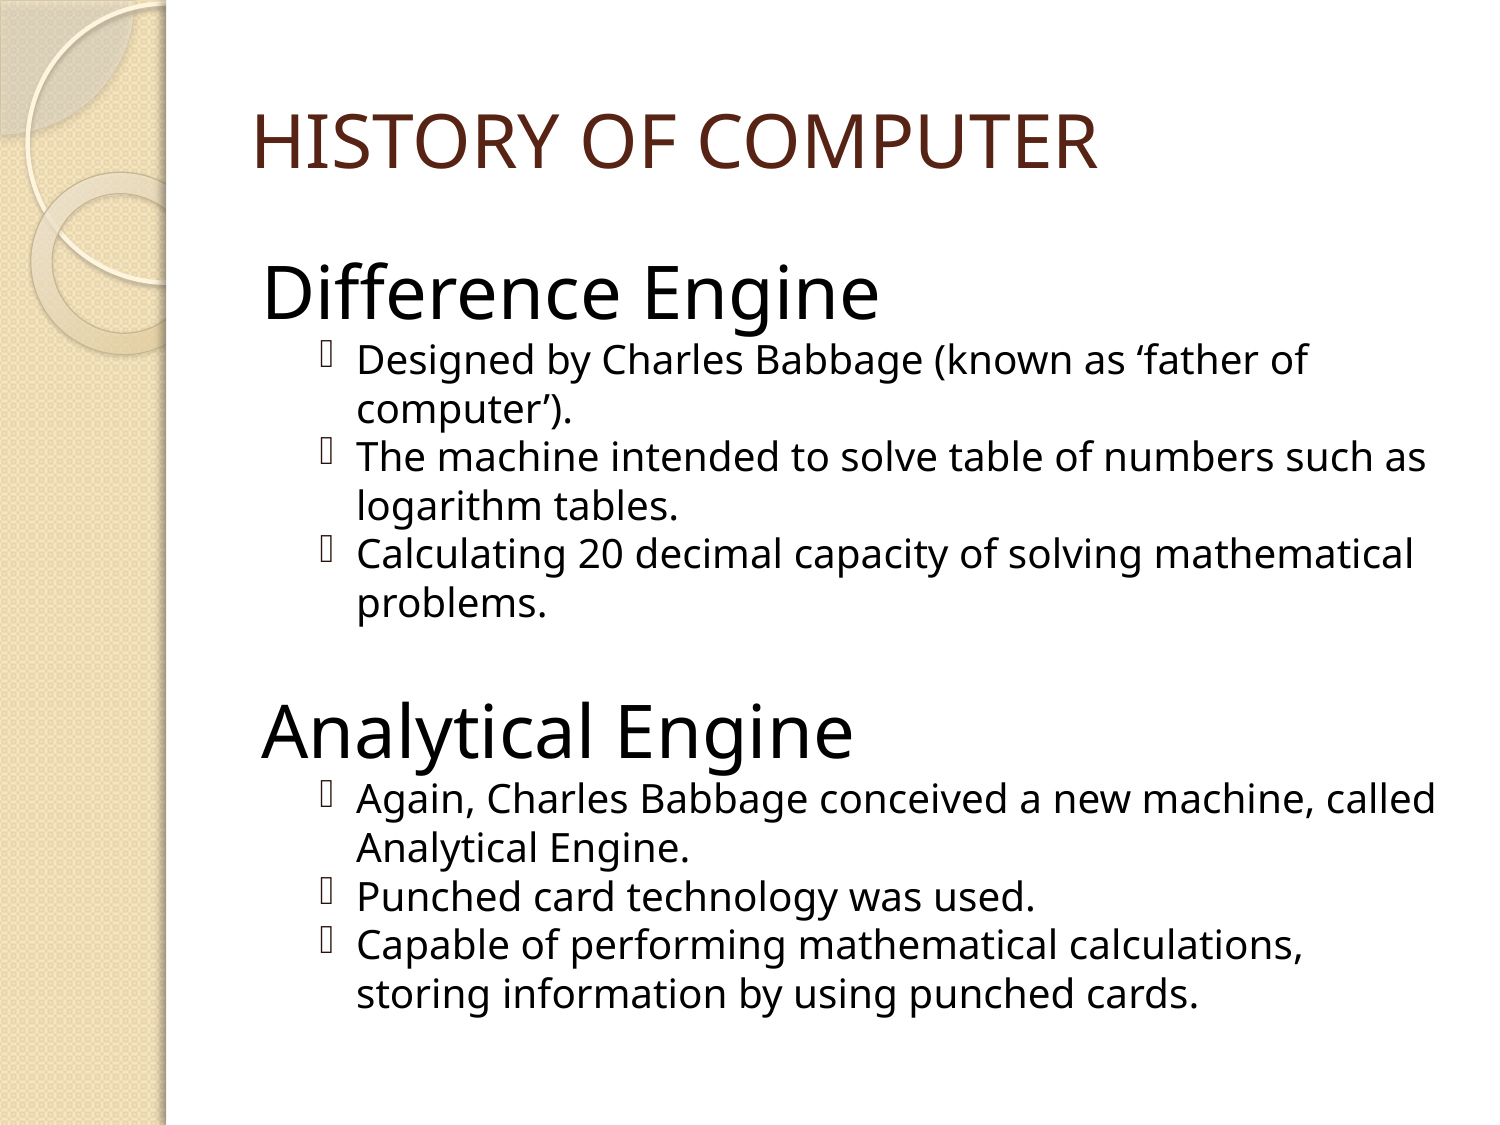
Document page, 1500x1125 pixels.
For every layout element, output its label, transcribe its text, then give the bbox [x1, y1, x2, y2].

title History of Computer [235, 45, 1466, 233]
list Difference Engine Designed by Charles Babbage (known as ‘father of computer’). The machine intended to solve table of numbers such as logarithm tables. Calculating 20 decimal capacity of solving mathematical problems. Analytical Engine Again, Charles Babbage conceived a new machine, called Analytical Engine. Punched card technology was used. Capable of performing mathematical calculations, storing information by using punched cards. [235, 237, 1466, 1025]
